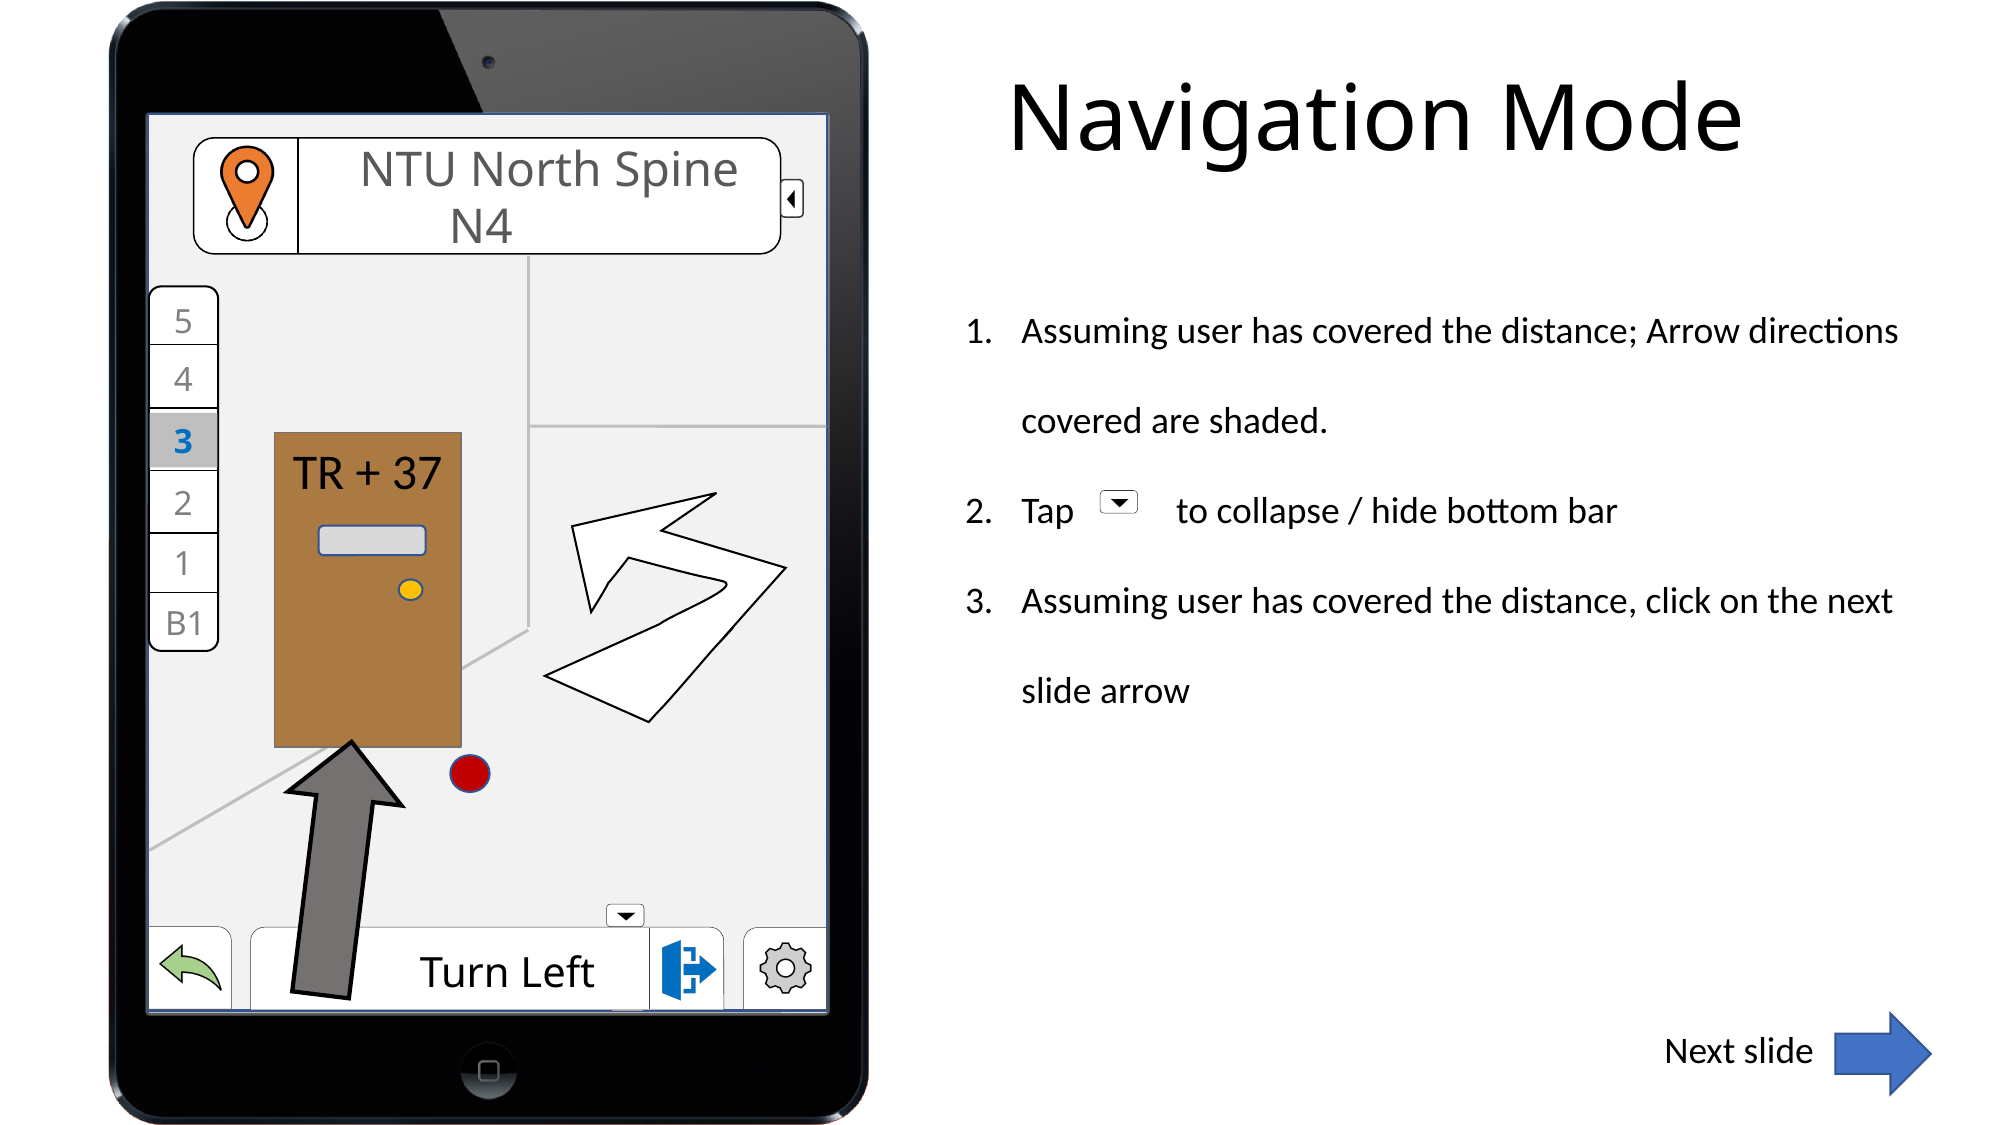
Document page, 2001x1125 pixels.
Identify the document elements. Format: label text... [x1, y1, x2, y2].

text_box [1100, 490, 1138, 514]
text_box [149, 629, 529, 851]
text_box [1849, 1011, 1933, 1097]
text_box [606, 904, 644, 927]
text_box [274, 432, 461, 751]
picture [108, 0, 869, 1125]
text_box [188, 130, 804, 254]
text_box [142, 286, 229, 651]
text_box Next slide [1649, 1018, 1849, 1079]
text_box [250, 927, 724, 1010]
text_box Navigation Mode [992, 63, 1855, 180]
text_box Assuming user has covered the distance; Arrow directions covered are shaded. Tap to collapse / hide bottom bar Assuming user has covered the distance, click on the next slide arrow [950, 253, 1951, 719]
